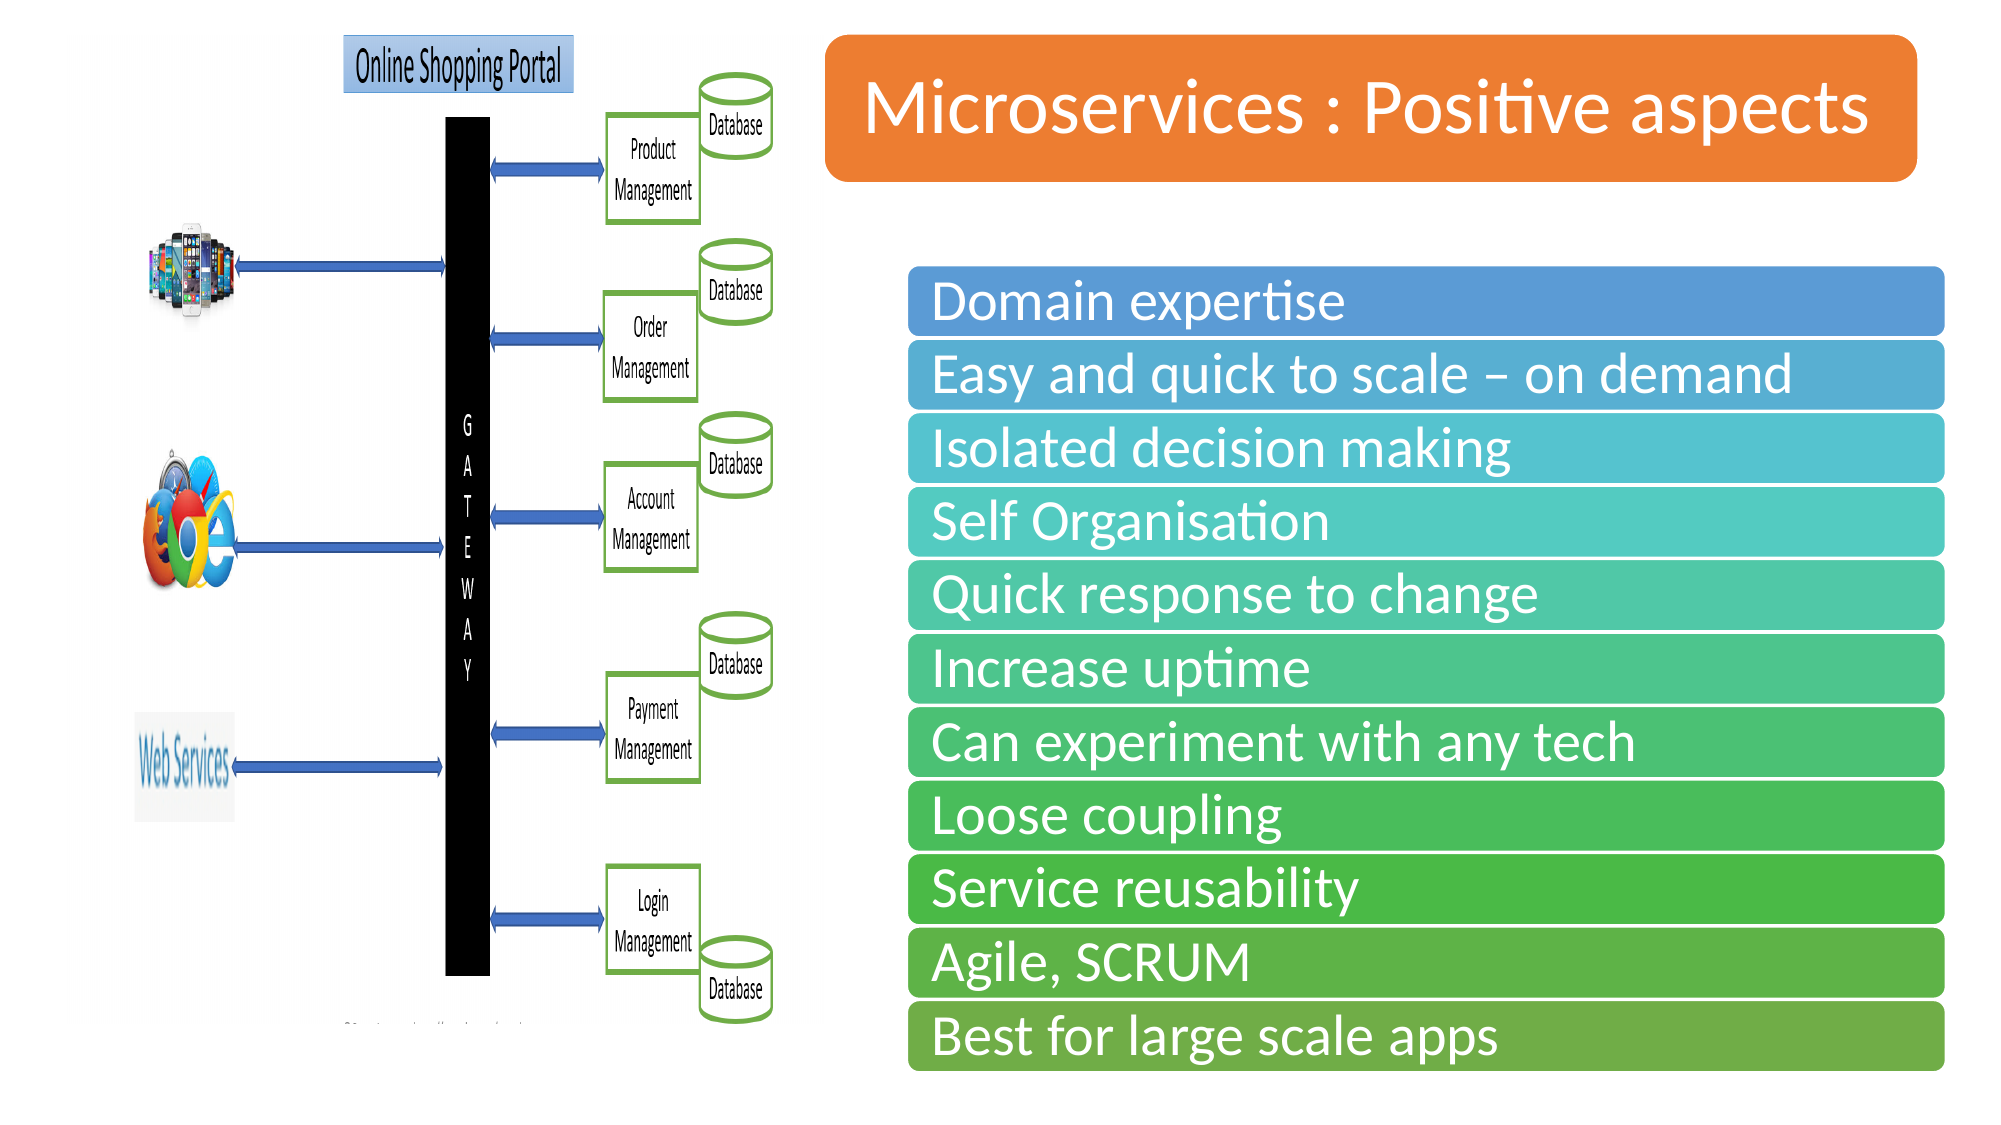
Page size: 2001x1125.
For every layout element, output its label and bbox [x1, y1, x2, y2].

text_box [907, 264, 1946, 1073]
text_box [823, 22, 1919, 233]
picture [66, 35, 824, 1024]
